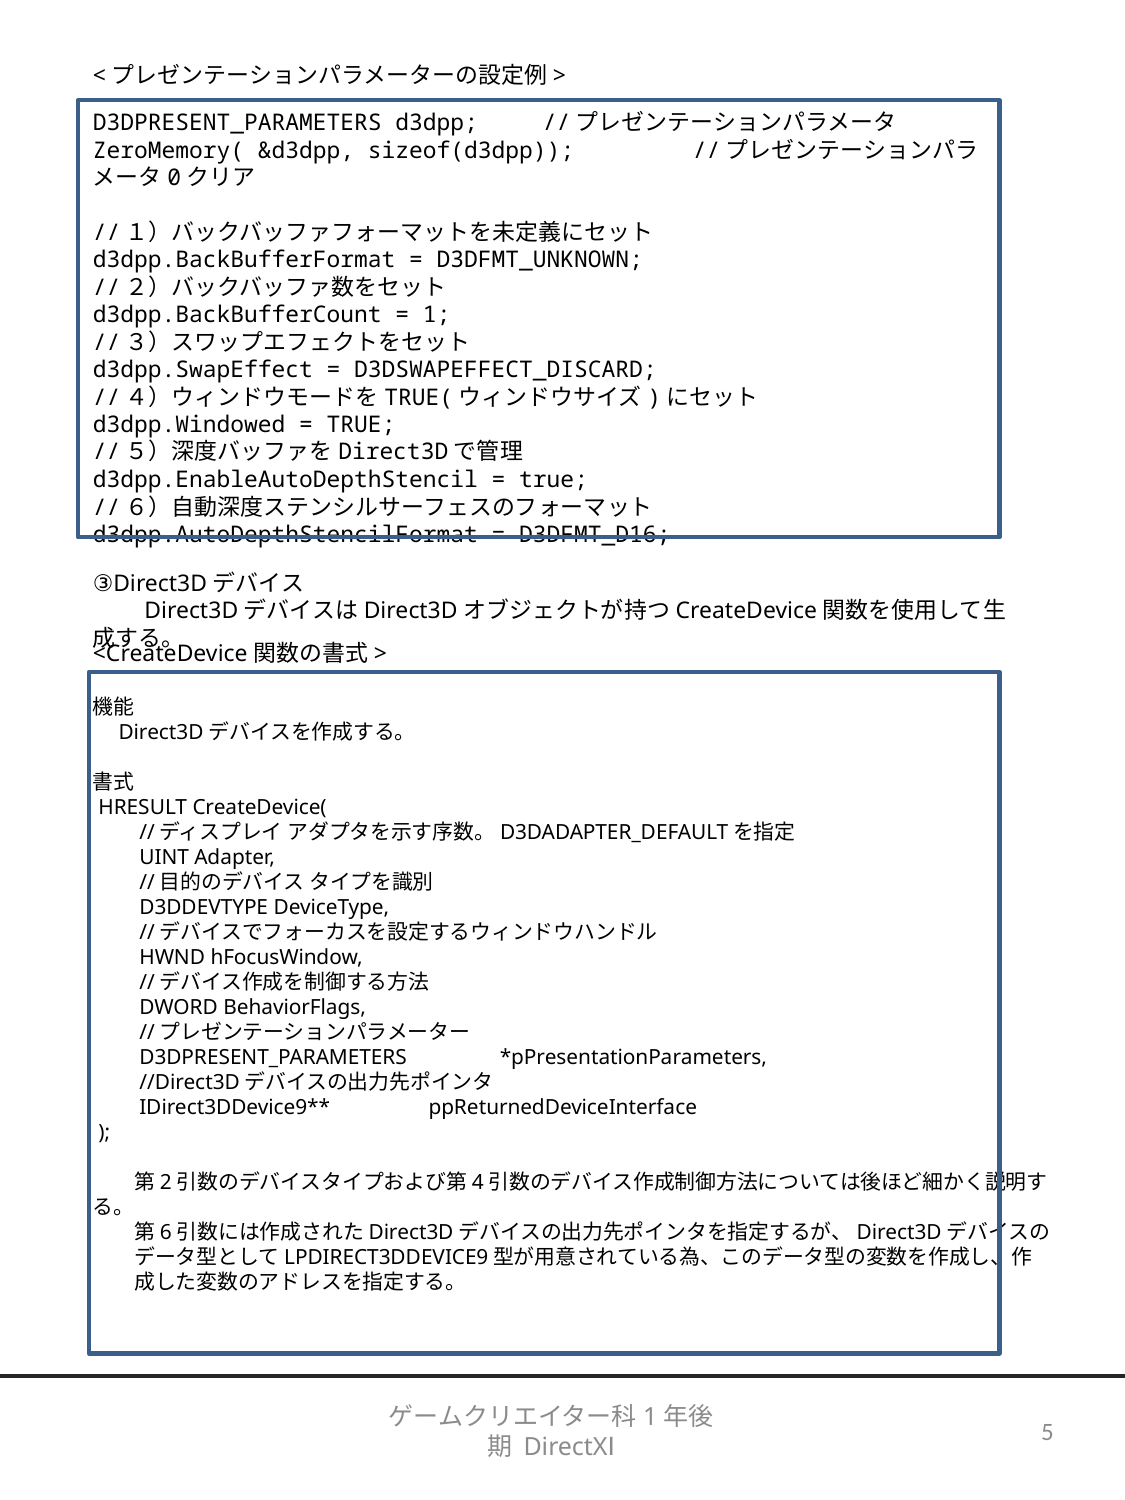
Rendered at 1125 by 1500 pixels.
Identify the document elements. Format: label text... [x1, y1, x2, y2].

text_box <CreateDevice関数の書式> 機能 Direct3Dデバイスを作成する。 書式 HRESULT CreateDevice( //ディスプレイ アダプタを示す序数。D3DADAPTER_DEFAULTを指定 UINT Adapter, //目的のデバイス タイプを識別 D3DDEVTYPE DeviceType, //デバイスでフォーカスを設定するウィンドウハンドル HWND hFocusWindow, //デバイス作成を制御する方法 DWORD BehaviorFlags, //プレゼンテーションパラメーター D3DPRESENT_PARAMETERS *pPresentationParameters, //Direct3Dデバイスの出力先ポインタ IDirect3DDevice9** ppReturnedDeviceInterface ); 第2引数のデバイスタイプおよび第4引数のデバイス作成制御方法については後ほど細かく説明する。 第6引数には作成されたDirect3Dデバイスの出力先ポインタを指定するが、Direct3Dデバイスの データ型としてLPDIRECT3DDEVICE9型が用意されている為、このデータ型の変数を作成し、作 成した変数のアドレスを指定する。 [78, 631, 1071, 1301]
text_box ③Direct3Dデバイス Direct3DデバイスはDirect3Dオブジェクトが持つCreateDevice関数を使用して生成する。 [78, 561, 1024, 631]
text_box D3DPRESENT_PARAMETERS d3dpp; //プレゼンテーションパラメータ ZeroMemory( &d3dpp, sizeof(d3dpp)); //プレゼンテーションパラメータ0クリア //１）バックバッファフォーマットを未定義にセット d3dpp.BackBufferFormat = D3DFMT_UNKNOWN; //２）バックバッファ数をセット d3dpp.BackBufferCount = 1; //３）スワップエフェクトをセット d3dpp.SwapEffect = D3DSWAPEFFECT_DISCARD; //４）ウィンドウモードをTRUE(ウィンドウサイズ)にセット d3dpp.Windowed = TRUE; //５）深度バッファをDirect3Dで管理 d3dpp.EnableAutoDepthStencil = true; //６）自動深度ステンシルサーフェスのフォーマット d3dpp.AutoDepthStencilFormat = D3DFMT_D16; [78, 100, 1024, 555]
footer ゲームクリエイター科1年後期 DirectXⅠ [361, 1390, 741, 1471]
text_box <プレゼンテーションパラメーターの設定例> [78, 53, 1024, 96]
slide_number 5 [806, 1390, 1069, 1471]
text_box [76, 98, 1002, 539]
text_box [87, 670, 1002, 1356]
